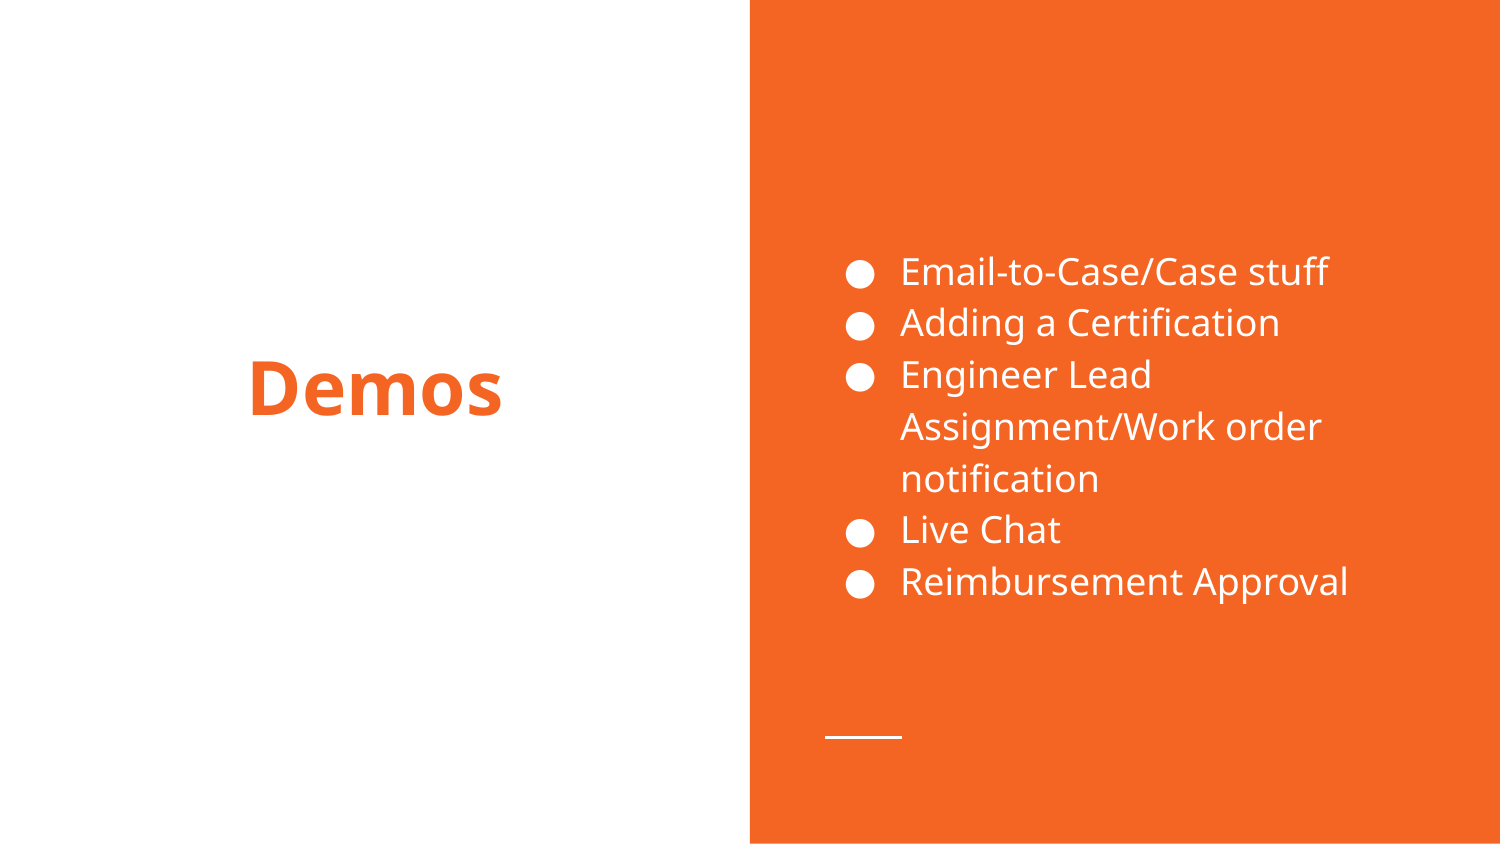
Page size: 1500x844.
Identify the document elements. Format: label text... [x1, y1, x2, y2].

title Demos [43, 229, 708, 446]
list Email-to-Case/Case stuff Adding a Certification Engineer Lead Assignment/Work order notification Live Chat Reimbursement Approval [810, 118, 1440, 725]
